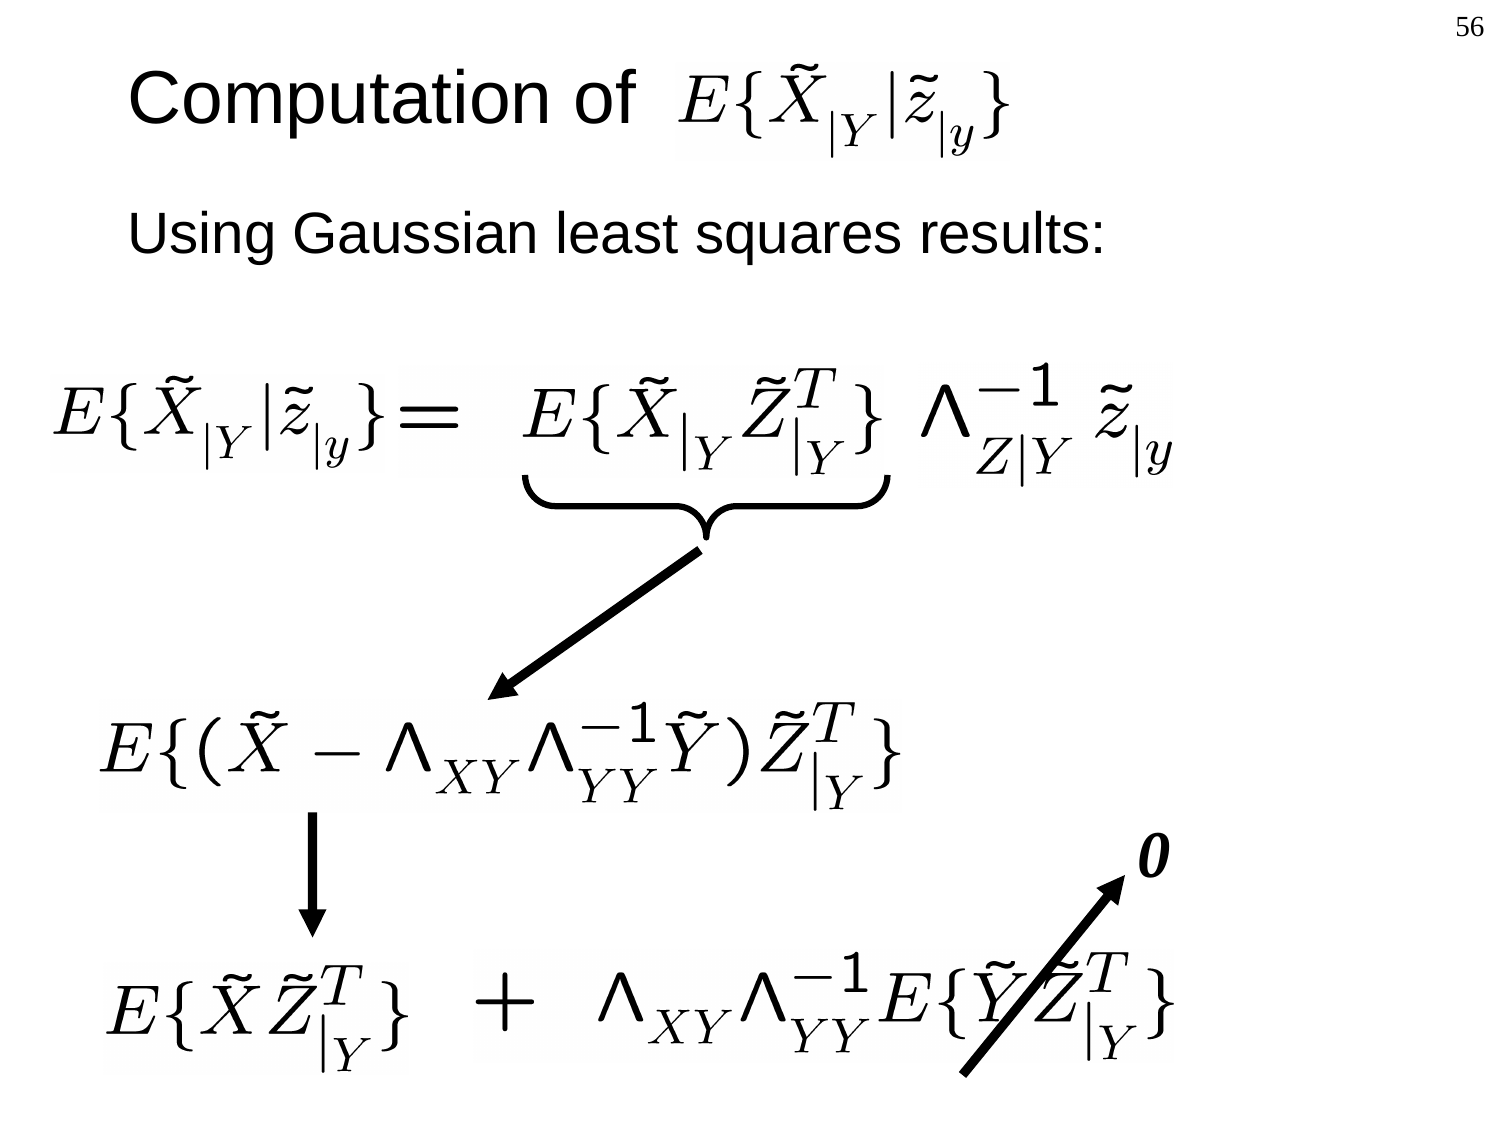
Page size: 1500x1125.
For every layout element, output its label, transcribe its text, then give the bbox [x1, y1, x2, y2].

picture [674, 62, 1010, 161]
text_box [488, 549, 701, 698]
title Computation of [112, 0, 1388, 187]
picture [103, 962, 410, 1076]
picture [99, 699, 902, 813]
slide_number 56 [1388, 0, 1500, 76]
text_box [527, 482, 887, 538]
picture [398, 365, 884, 479]
picture [49, 374, 385, 474]
list Using Gaussian least squares results: [112, 187, 1388, 388]
text_box 0 [1122, 803, 1186, 898]
text_box [1065, 876, 1122, 948]
picture [473, 949, 1174, 1063]
text_box [306, 822, 319, 938]
picture [917, 362, 1173, 488]
